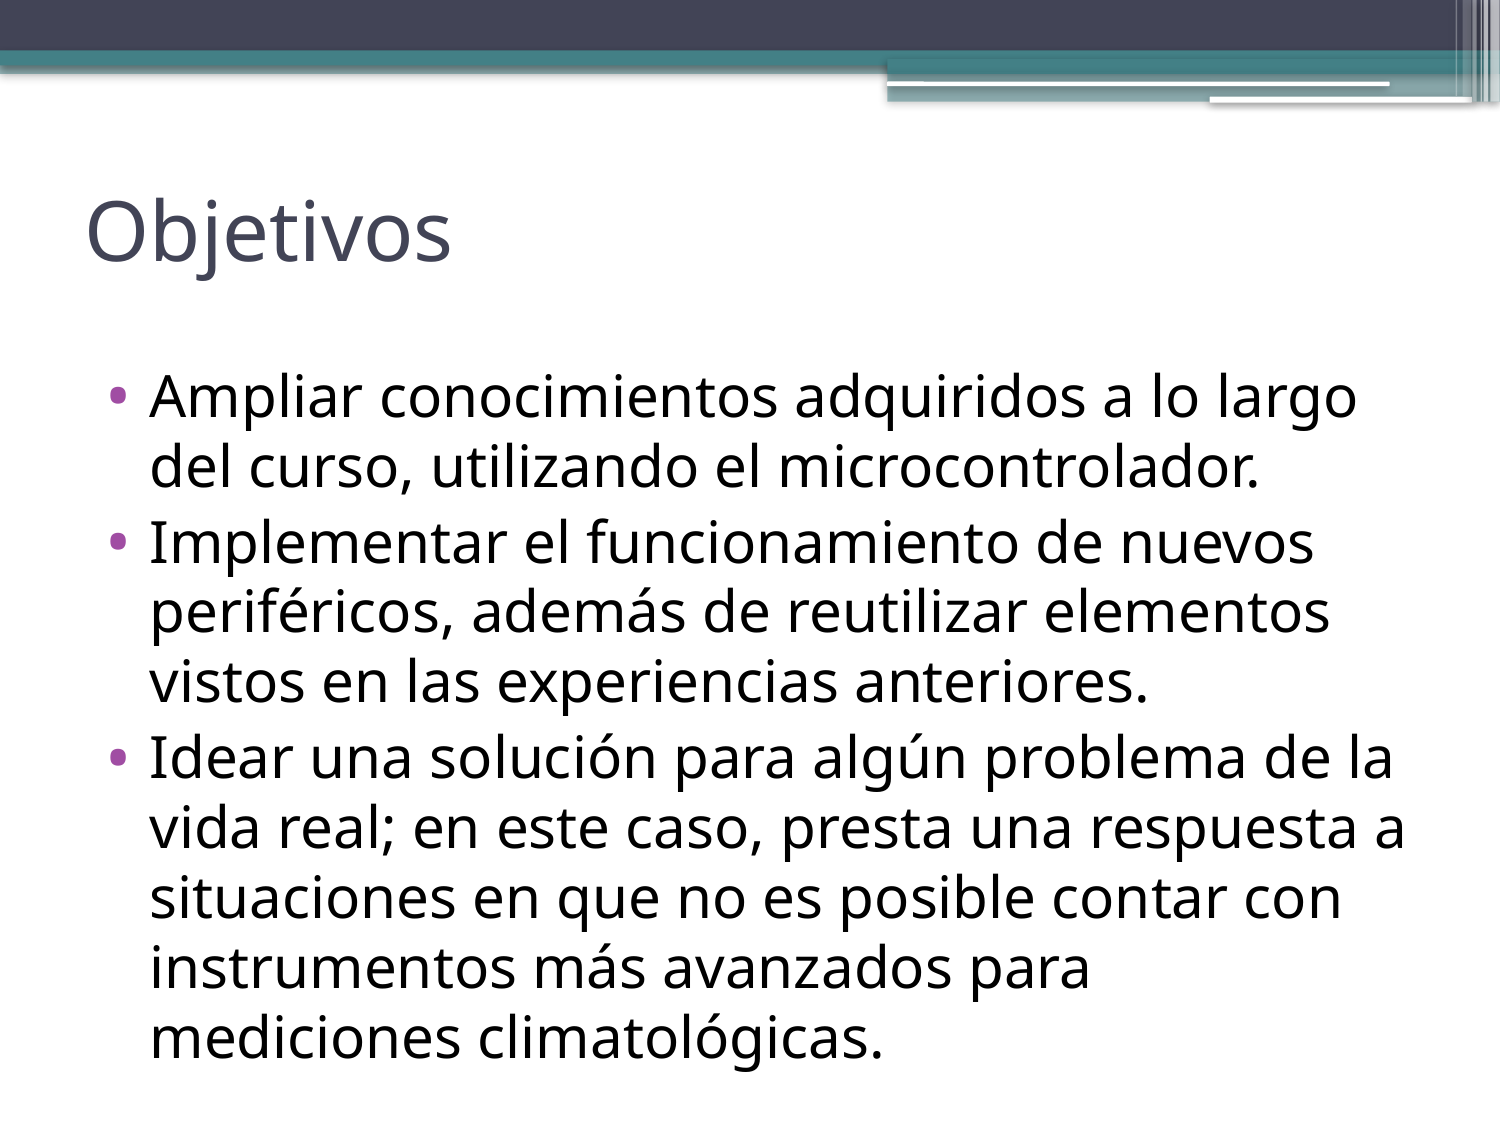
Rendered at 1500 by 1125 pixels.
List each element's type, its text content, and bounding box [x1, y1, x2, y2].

list Ampliar conocimientos adquiridos a lo largo del curso, utilizando el microcontrolador. Implementar el funcionamiento de nuevos periféricos, además de reutilizar elementos vistos en las experiencias anteriores. Idear una solución para algún problema de la vida real; en este caso, presta una respuesta a situaciones en que no es posible contar con instrumentos más avanzados para mediciones climatológicas. [75, 351, 1425, 1079]
title Objetivos [70, 140, 1421, 316]
